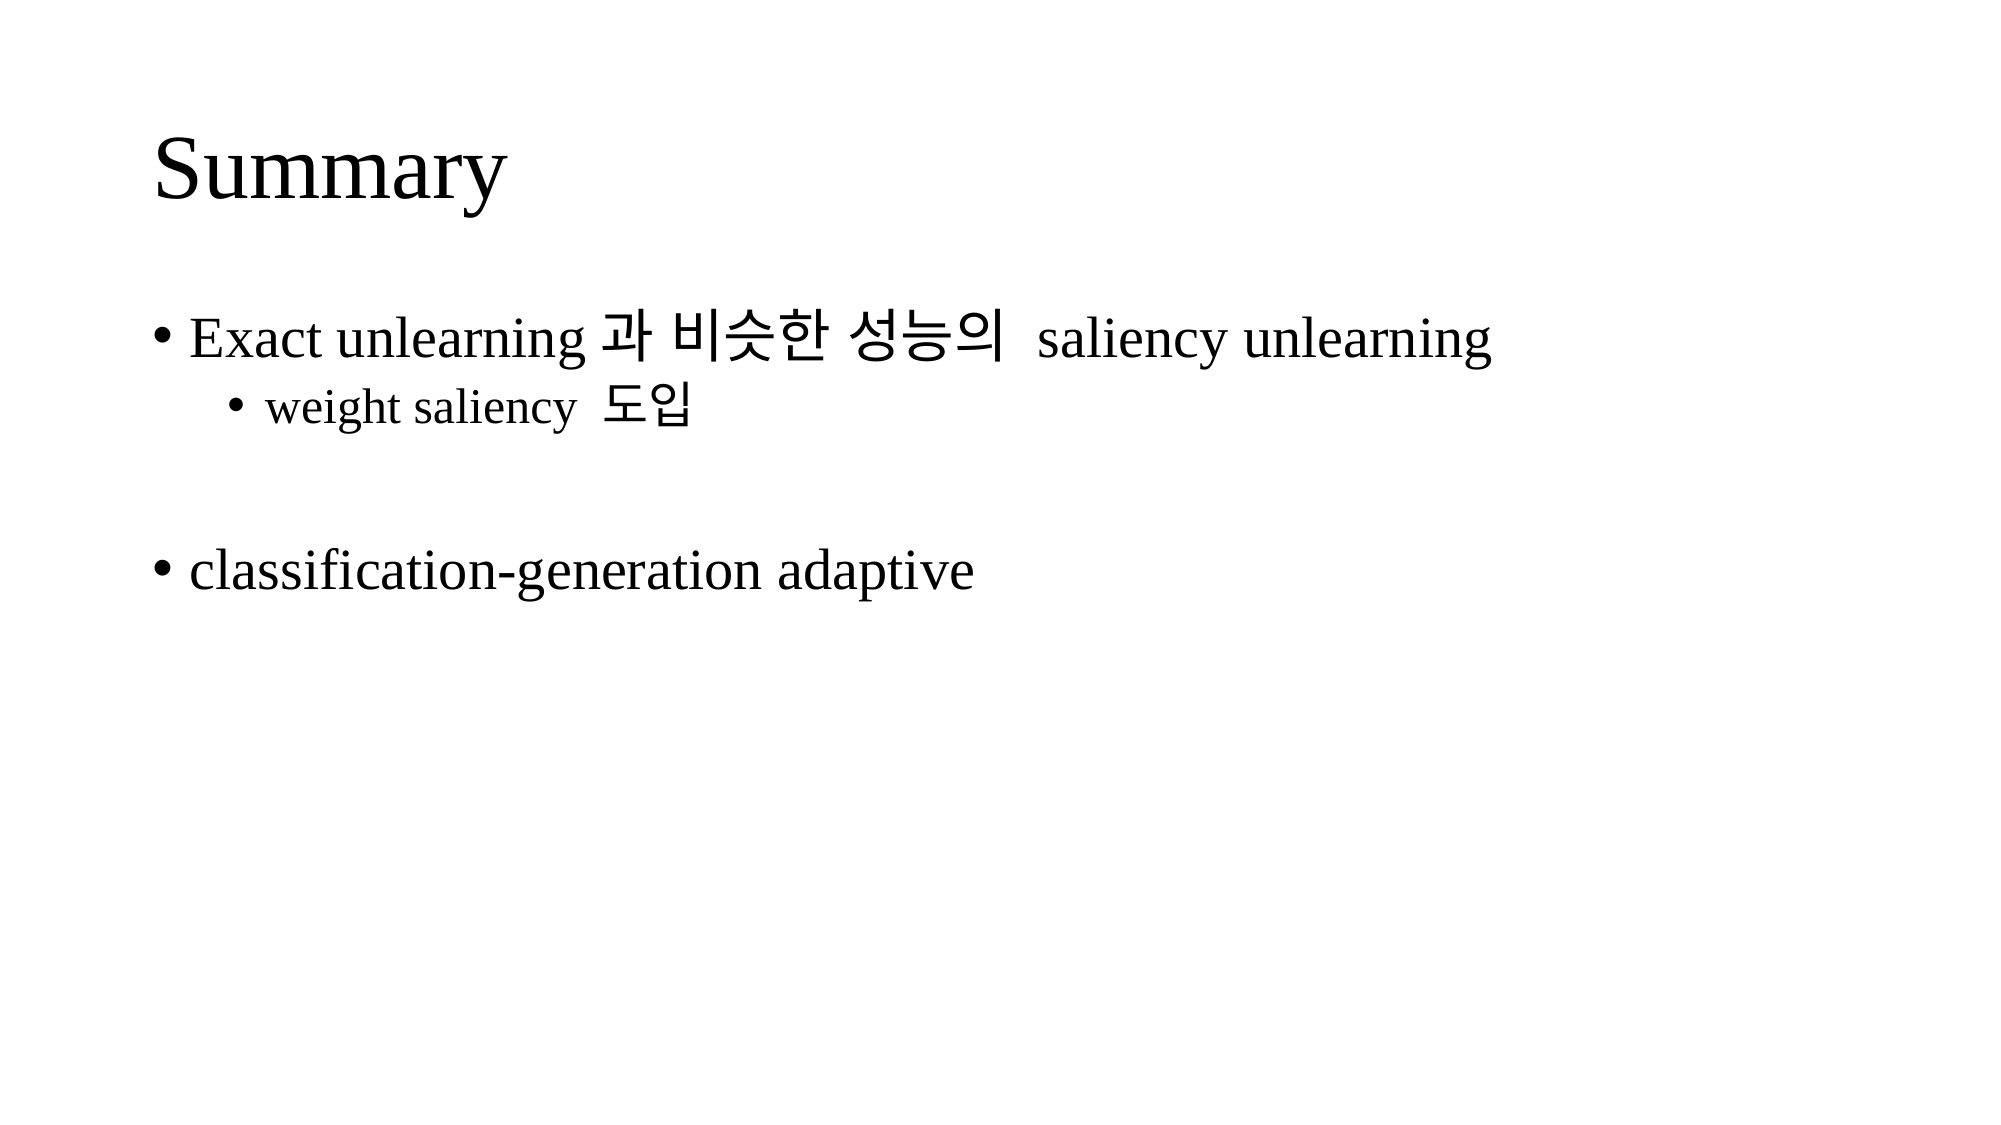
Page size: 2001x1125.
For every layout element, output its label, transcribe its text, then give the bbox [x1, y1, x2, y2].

list Exact unlearning과 비슷한 성능의 saliency unlearning weight saliency 도입 classification-generation adaptive [137, 299, 1863, 1009]
title Summary [137, 59, 1863, 278]
